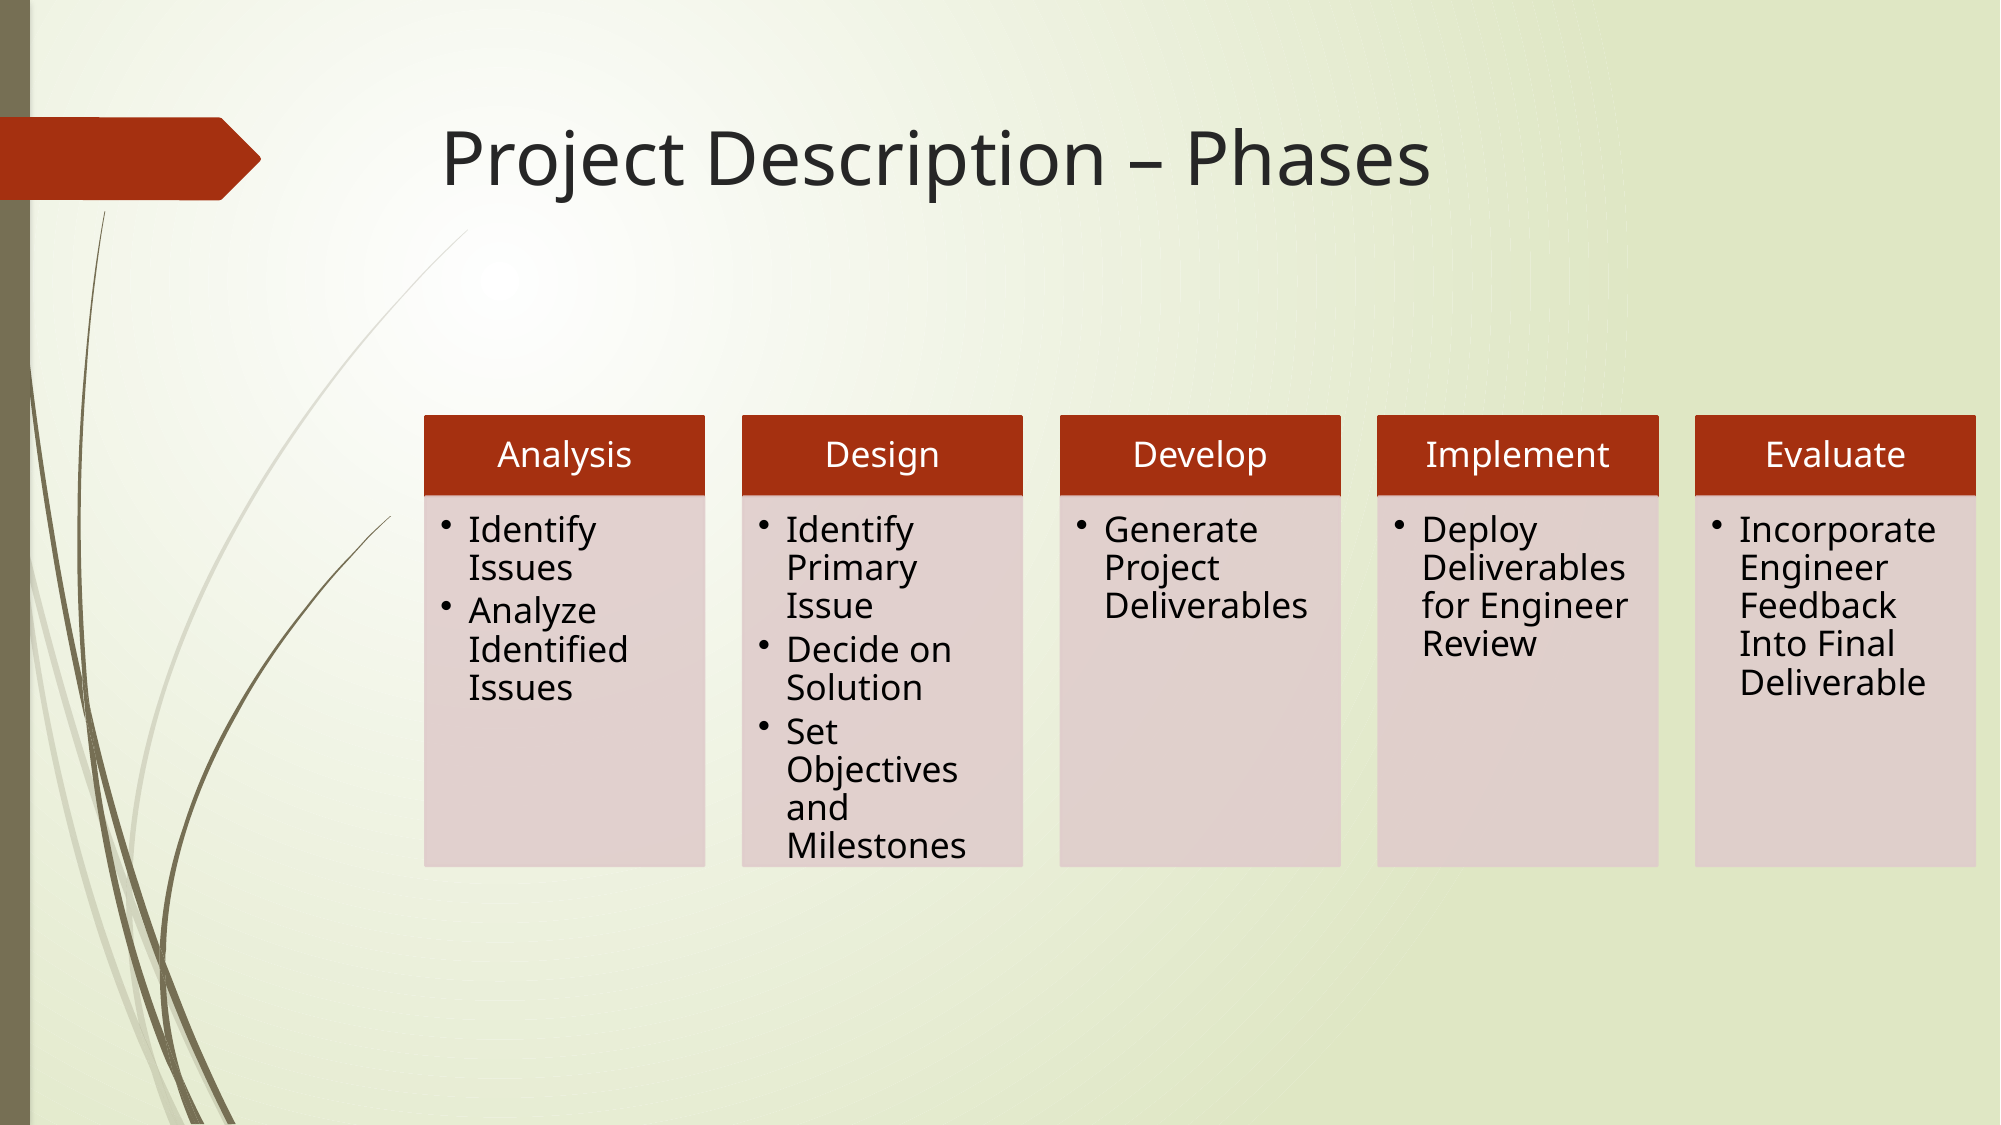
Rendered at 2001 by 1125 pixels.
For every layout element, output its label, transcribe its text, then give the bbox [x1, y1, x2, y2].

title Project Description – Phases [425, 102, 1888, 312]
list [424, 312, 1976, 970]
